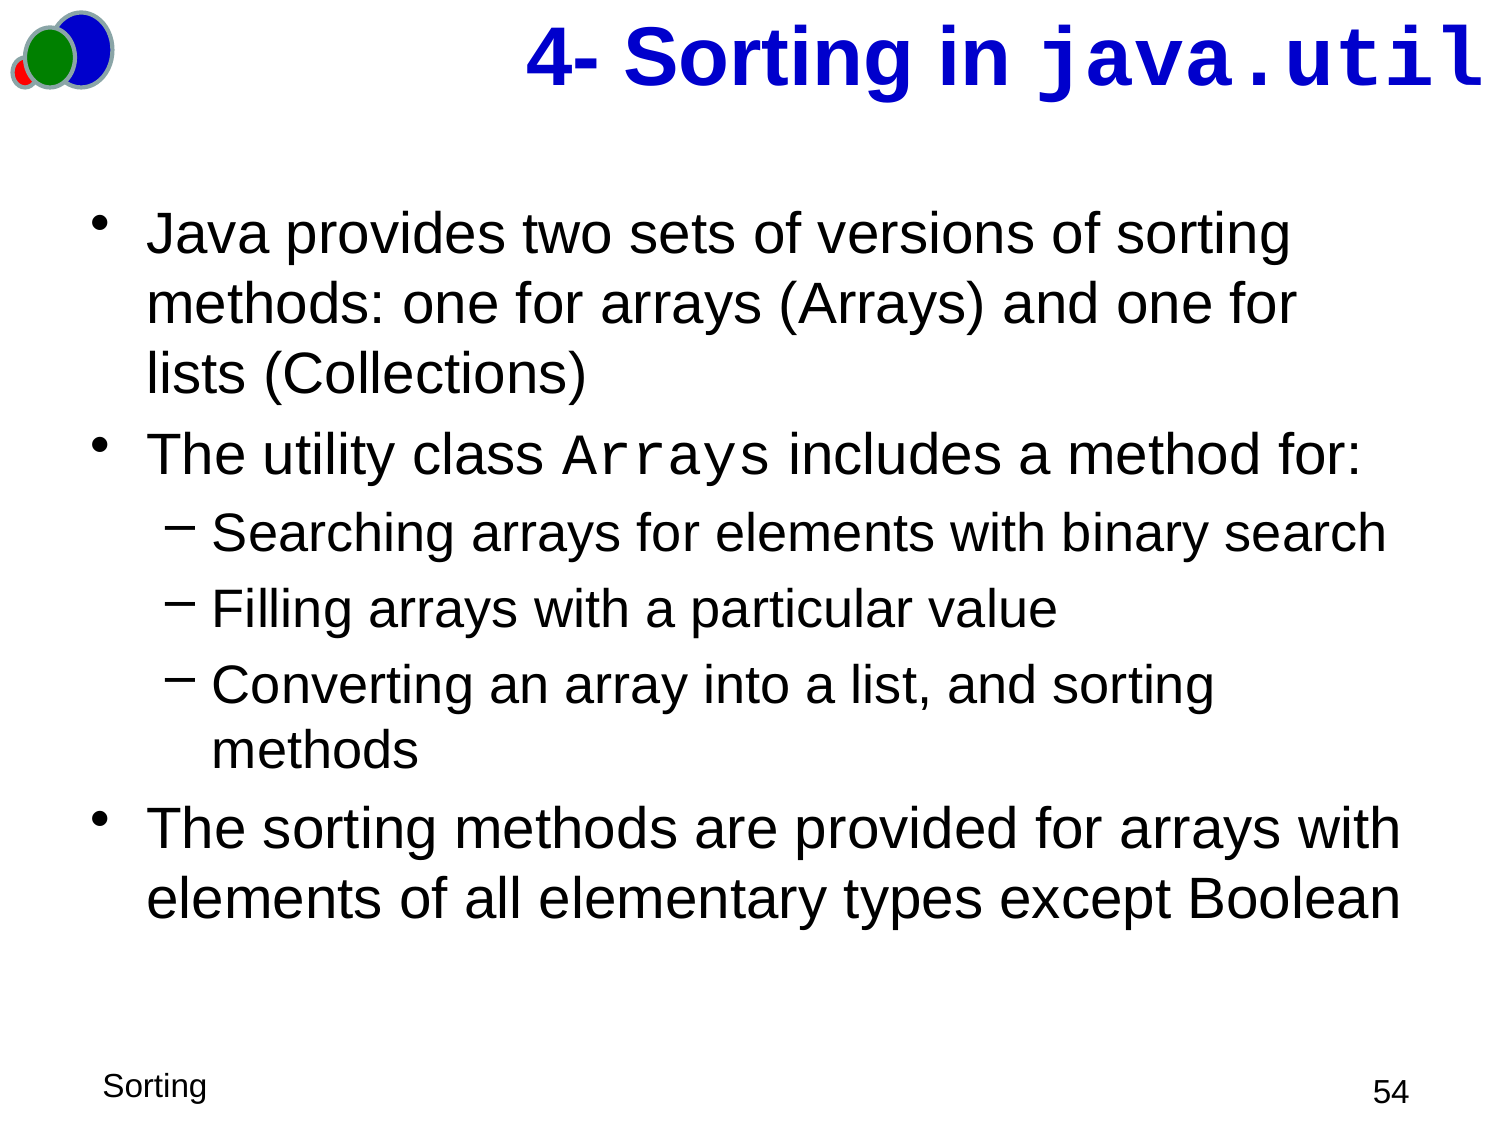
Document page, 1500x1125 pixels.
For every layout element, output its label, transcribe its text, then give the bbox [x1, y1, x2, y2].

list Java provides two sets of versions of sorting methods: one for arrays (Arrays) and one for lists (Collections) The utility class Arrays includes a method for: Searching arrays for elements with binary search Filling arrays with a particular value Converting an array into a list, and sorting methods The sorting methods are provided for arrays with elements of all elementary types except Boolean [74, 187, 1426, 1026]
slide_number 54 [1312, 1062, 1426, 1113]
title 4- Sorting in java.util [149, 0, 1500, 106]
